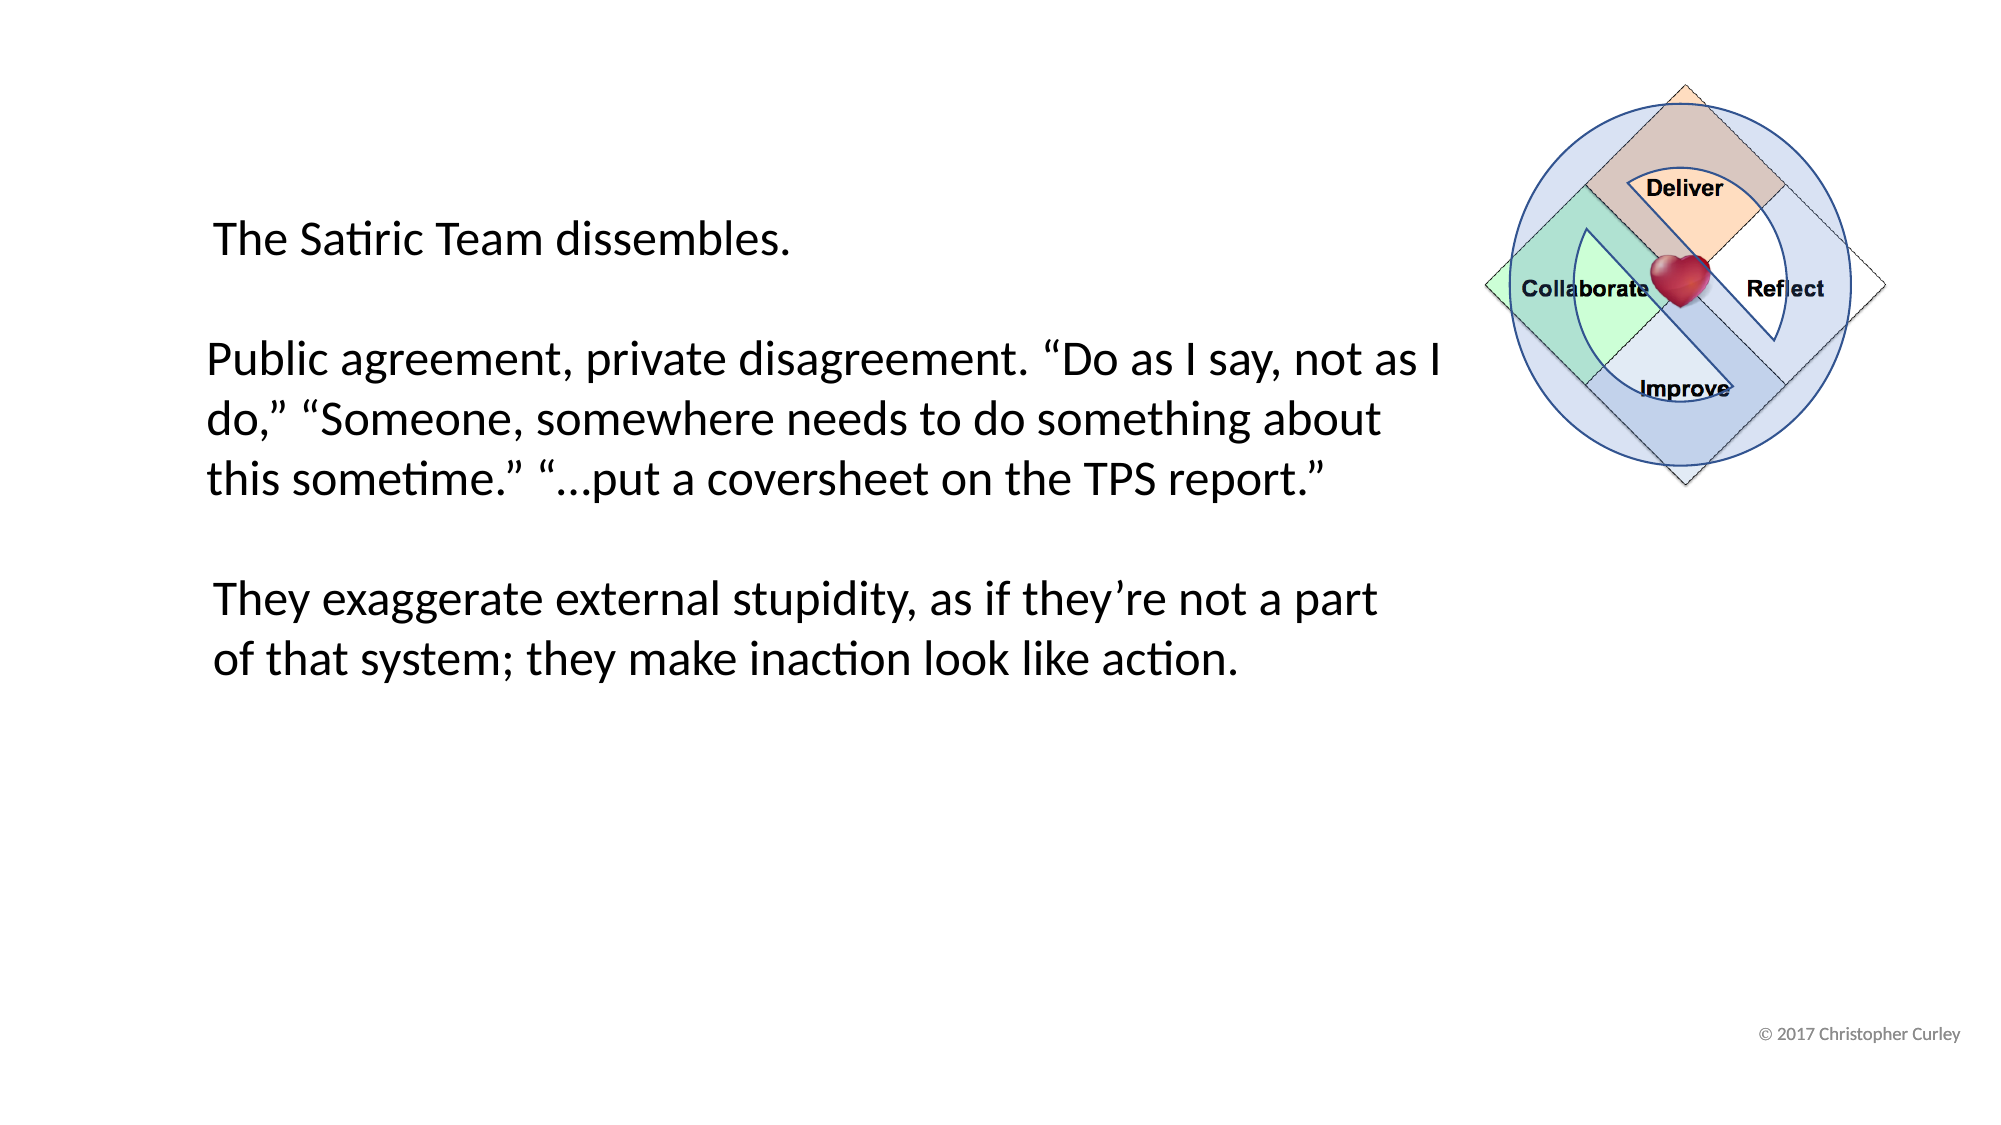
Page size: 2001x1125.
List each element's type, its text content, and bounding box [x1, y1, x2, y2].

text_box Ⓒ 2017 Christopher Curley [1738, 1003, 1981, 1064]
picture [1480, 81, 1889, 488]
text_box They exaggerate external stupidity, as if they’re not a part of that system; they make inaction look like action. [198, 558, 1444, 693]
text_box The Satiric Team dissembles. [198, 198, 1259, 274]
text_box Public agreement, private disagreement. “Do as I say, not as I do,” “Someone, somewhere needs to do something about this sometime.” “…put a coversheet on the TPS report.” [191, 317, 1466, 513]
